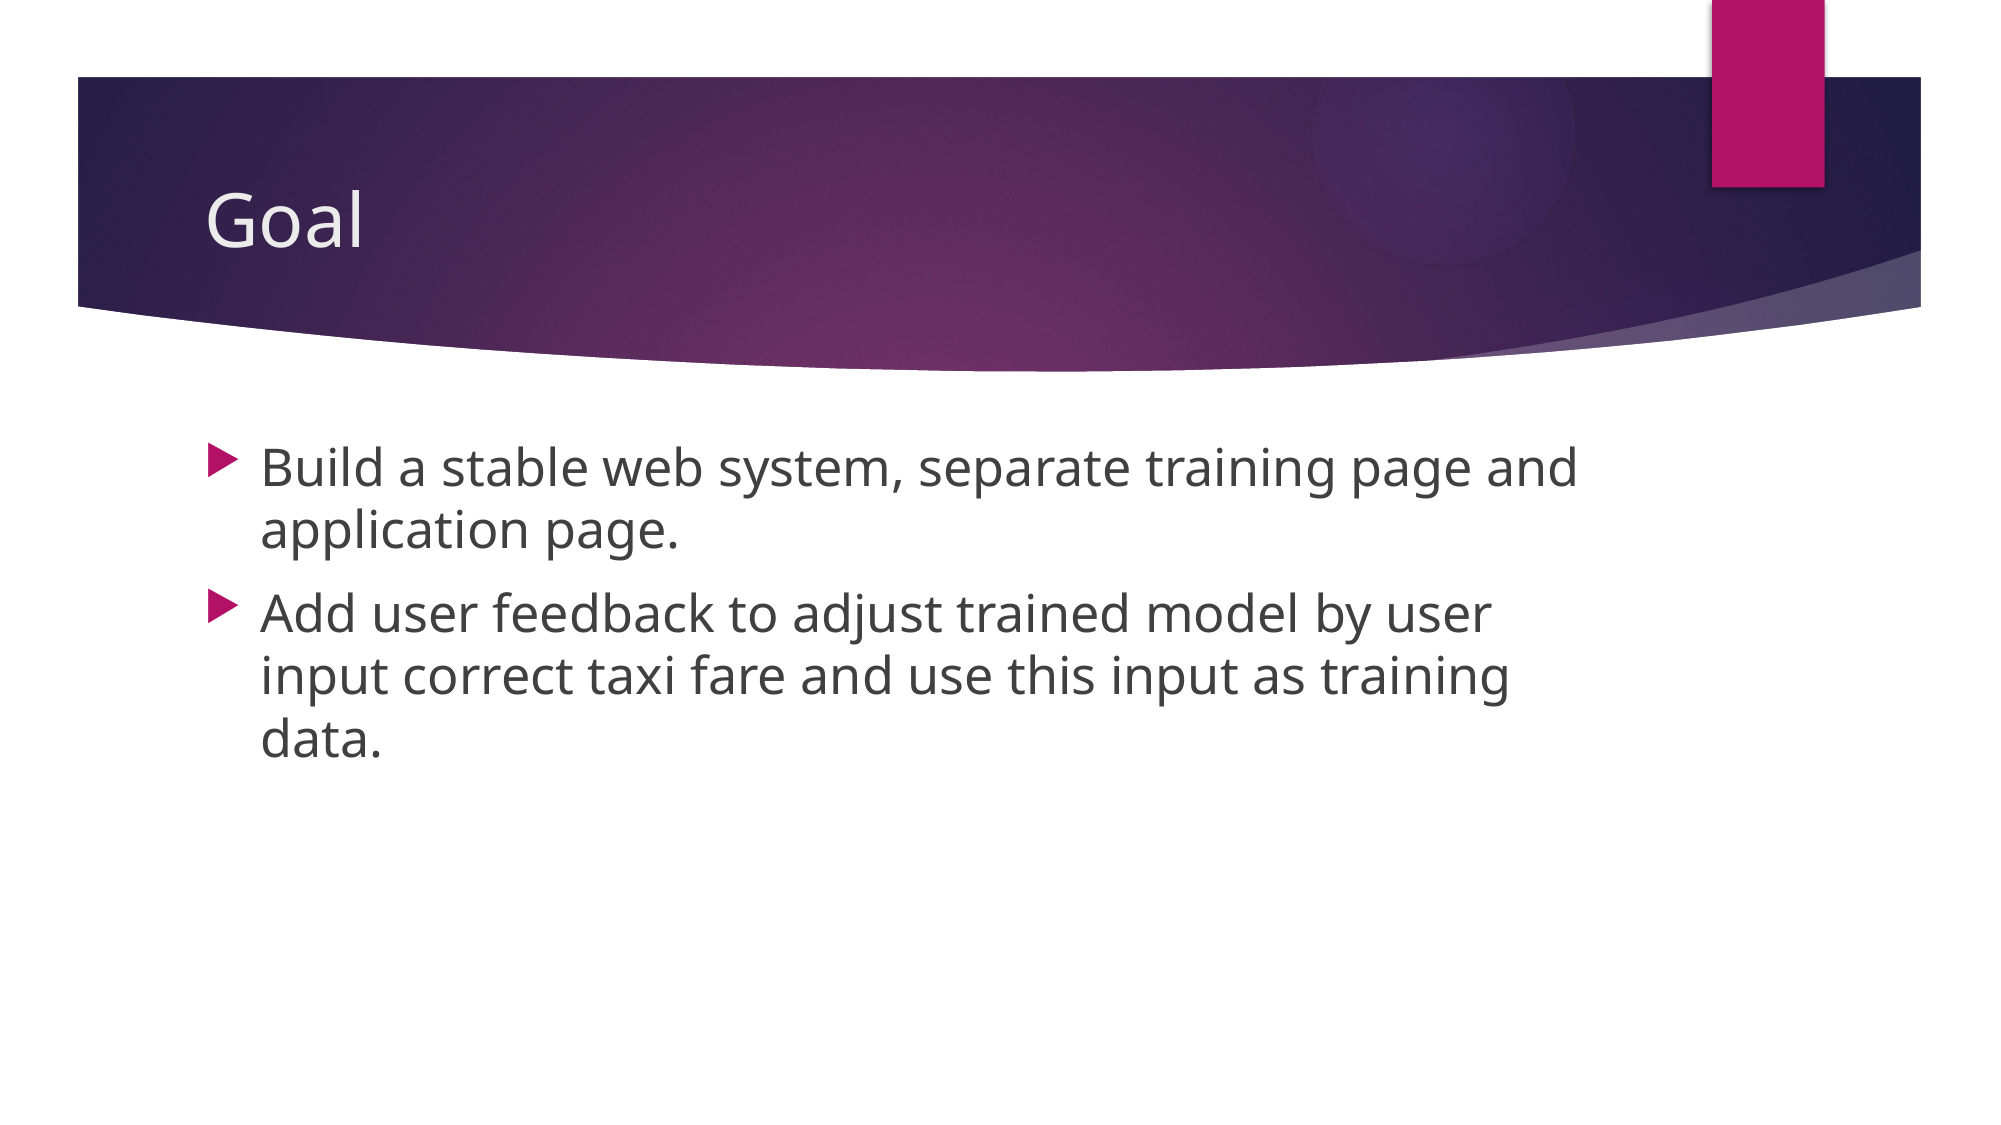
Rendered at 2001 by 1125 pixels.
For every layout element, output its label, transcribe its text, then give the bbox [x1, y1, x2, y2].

title Goal [189, 159, 1627, 276]
list Build a stable web system, separate training page and application page. Add user feedback to adjust trained model by user input correct taxi fare and use this input as training data. [189, 427, 1638, 988]
